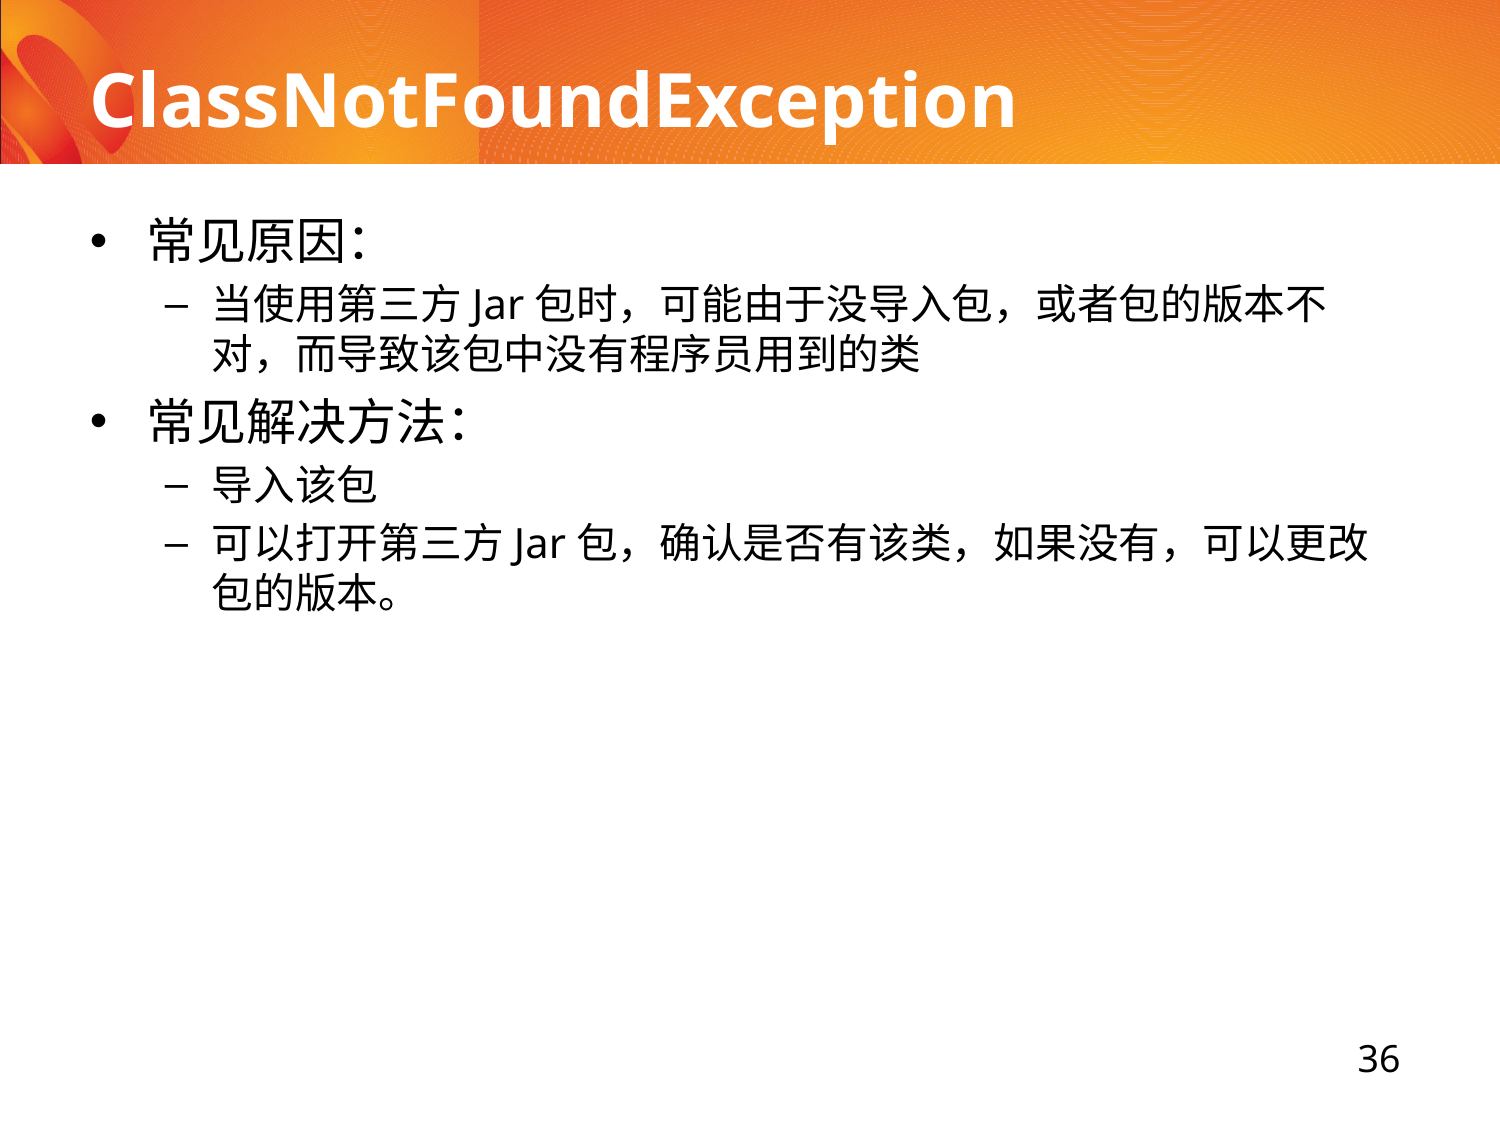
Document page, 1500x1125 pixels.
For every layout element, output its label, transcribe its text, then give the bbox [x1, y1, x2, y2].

list 常见原因： 当使用第三方Jar包时，可能由于没导入包，或者包的版本不对，而导致该包中没有程序员用到的类 常见解决方法： 导入该包 可以打开第三方Jar包，确认是否有该类，如果没有，可以更改包的版本。 [75, 190, 1425, 1005]
picture [0, 0, 1500, 164]
title ClassNotFoundException [75, 45, 1425, 167]
